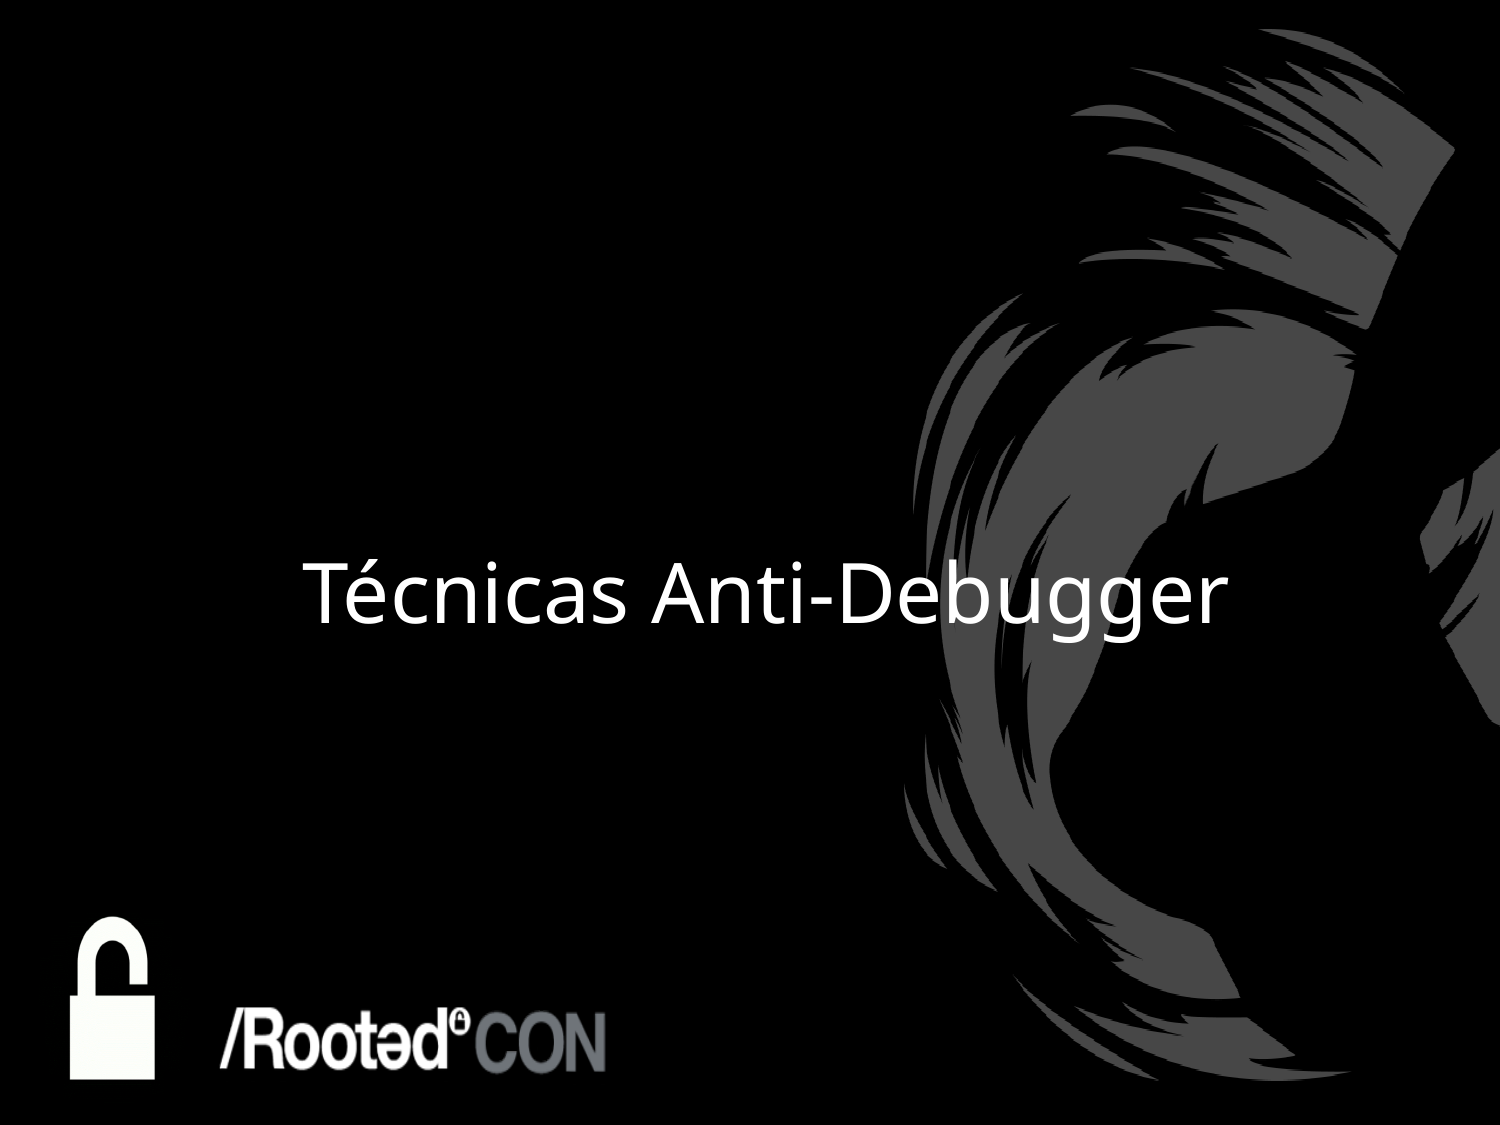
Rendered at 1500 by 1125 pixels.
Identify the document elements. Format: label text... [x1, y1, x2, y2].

picture [860, 0, 1500, 1125]
title Técnicas Anti-Debugger [282, 475, 1250, 648]
picture [22, 886, 676, 1125]
